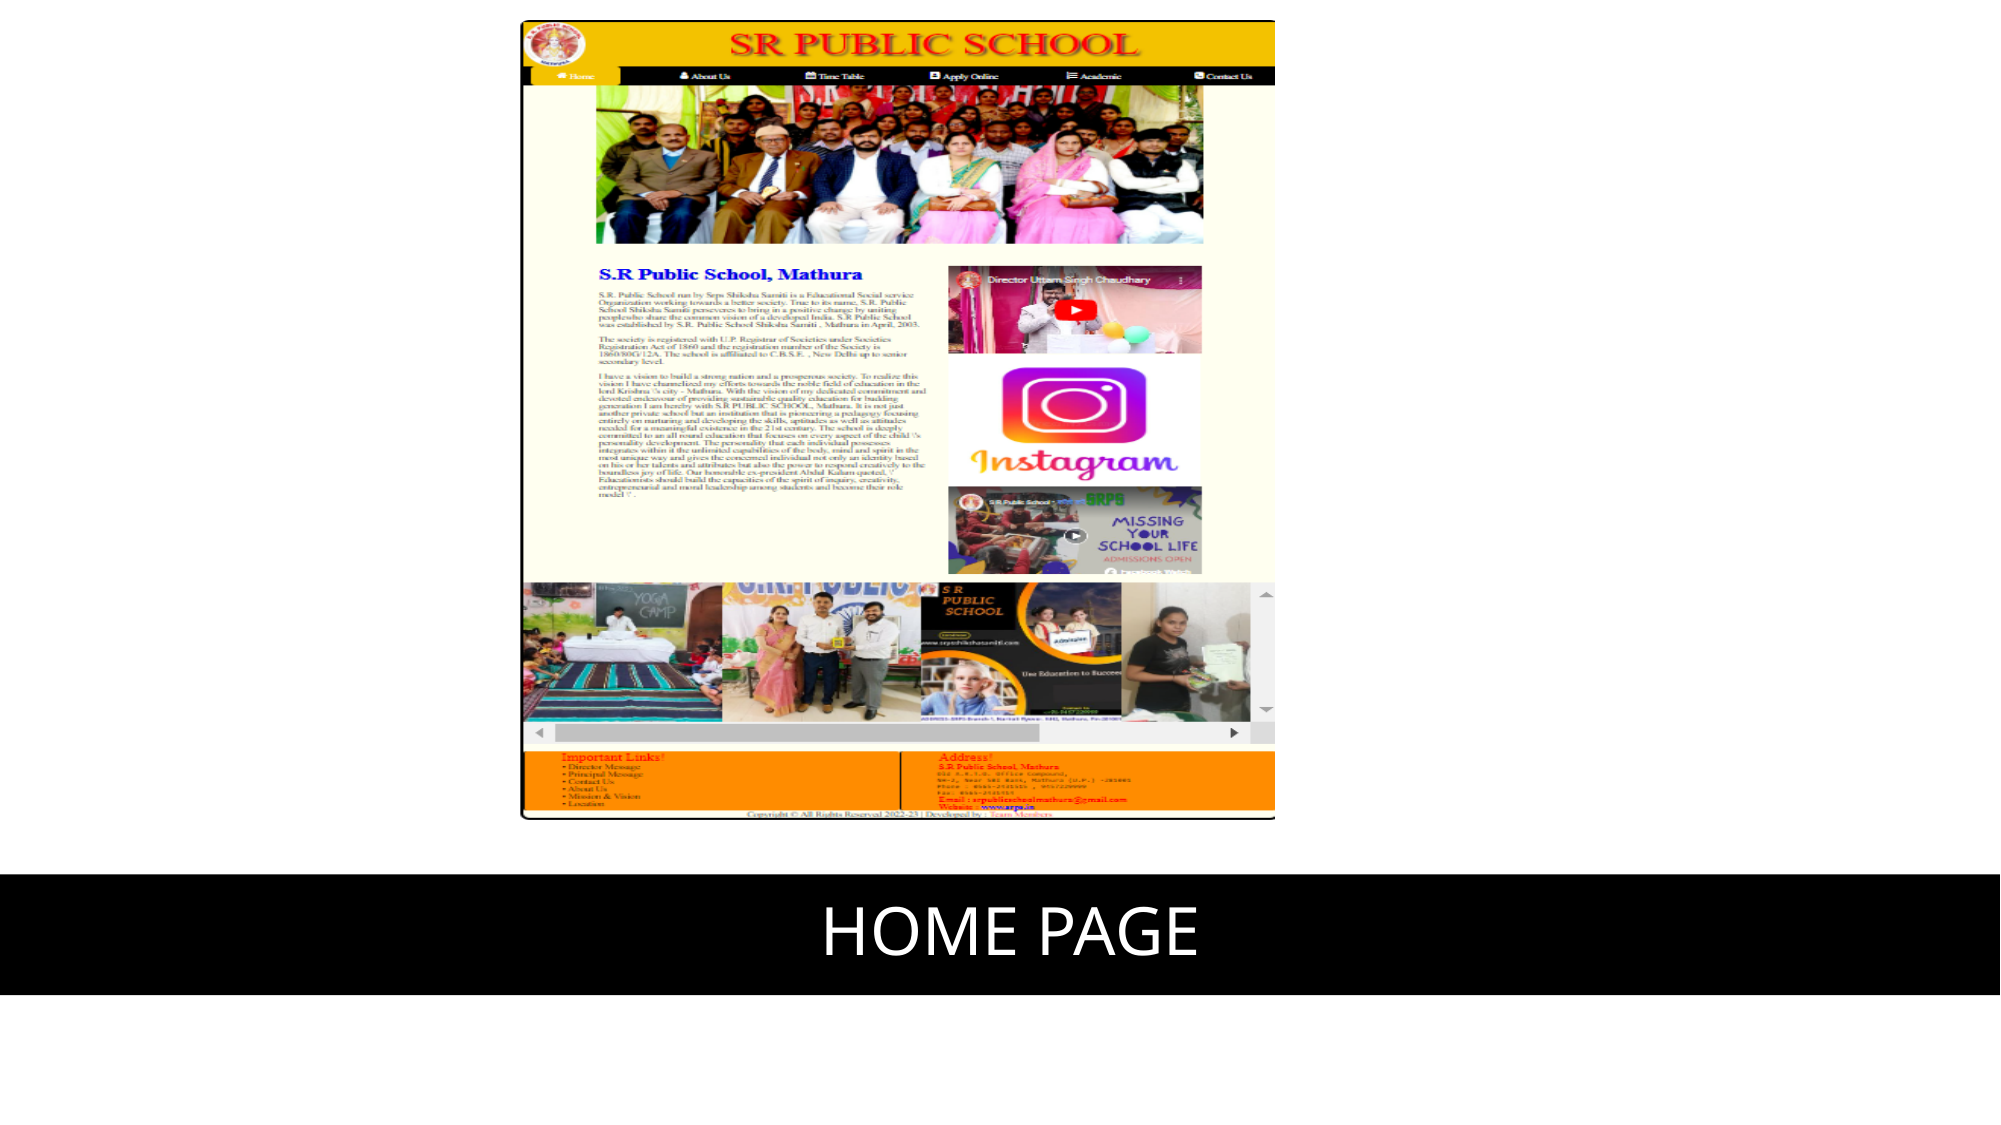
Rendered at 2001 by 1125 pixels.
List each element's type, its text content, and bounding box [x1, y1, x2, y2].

title HOME PAGE [91, 873, 1931, 996]
text_box [0, 873, 91, 996]
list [516, 20, 1275, 821]
text_box [1931, 873, 2000, 996]
